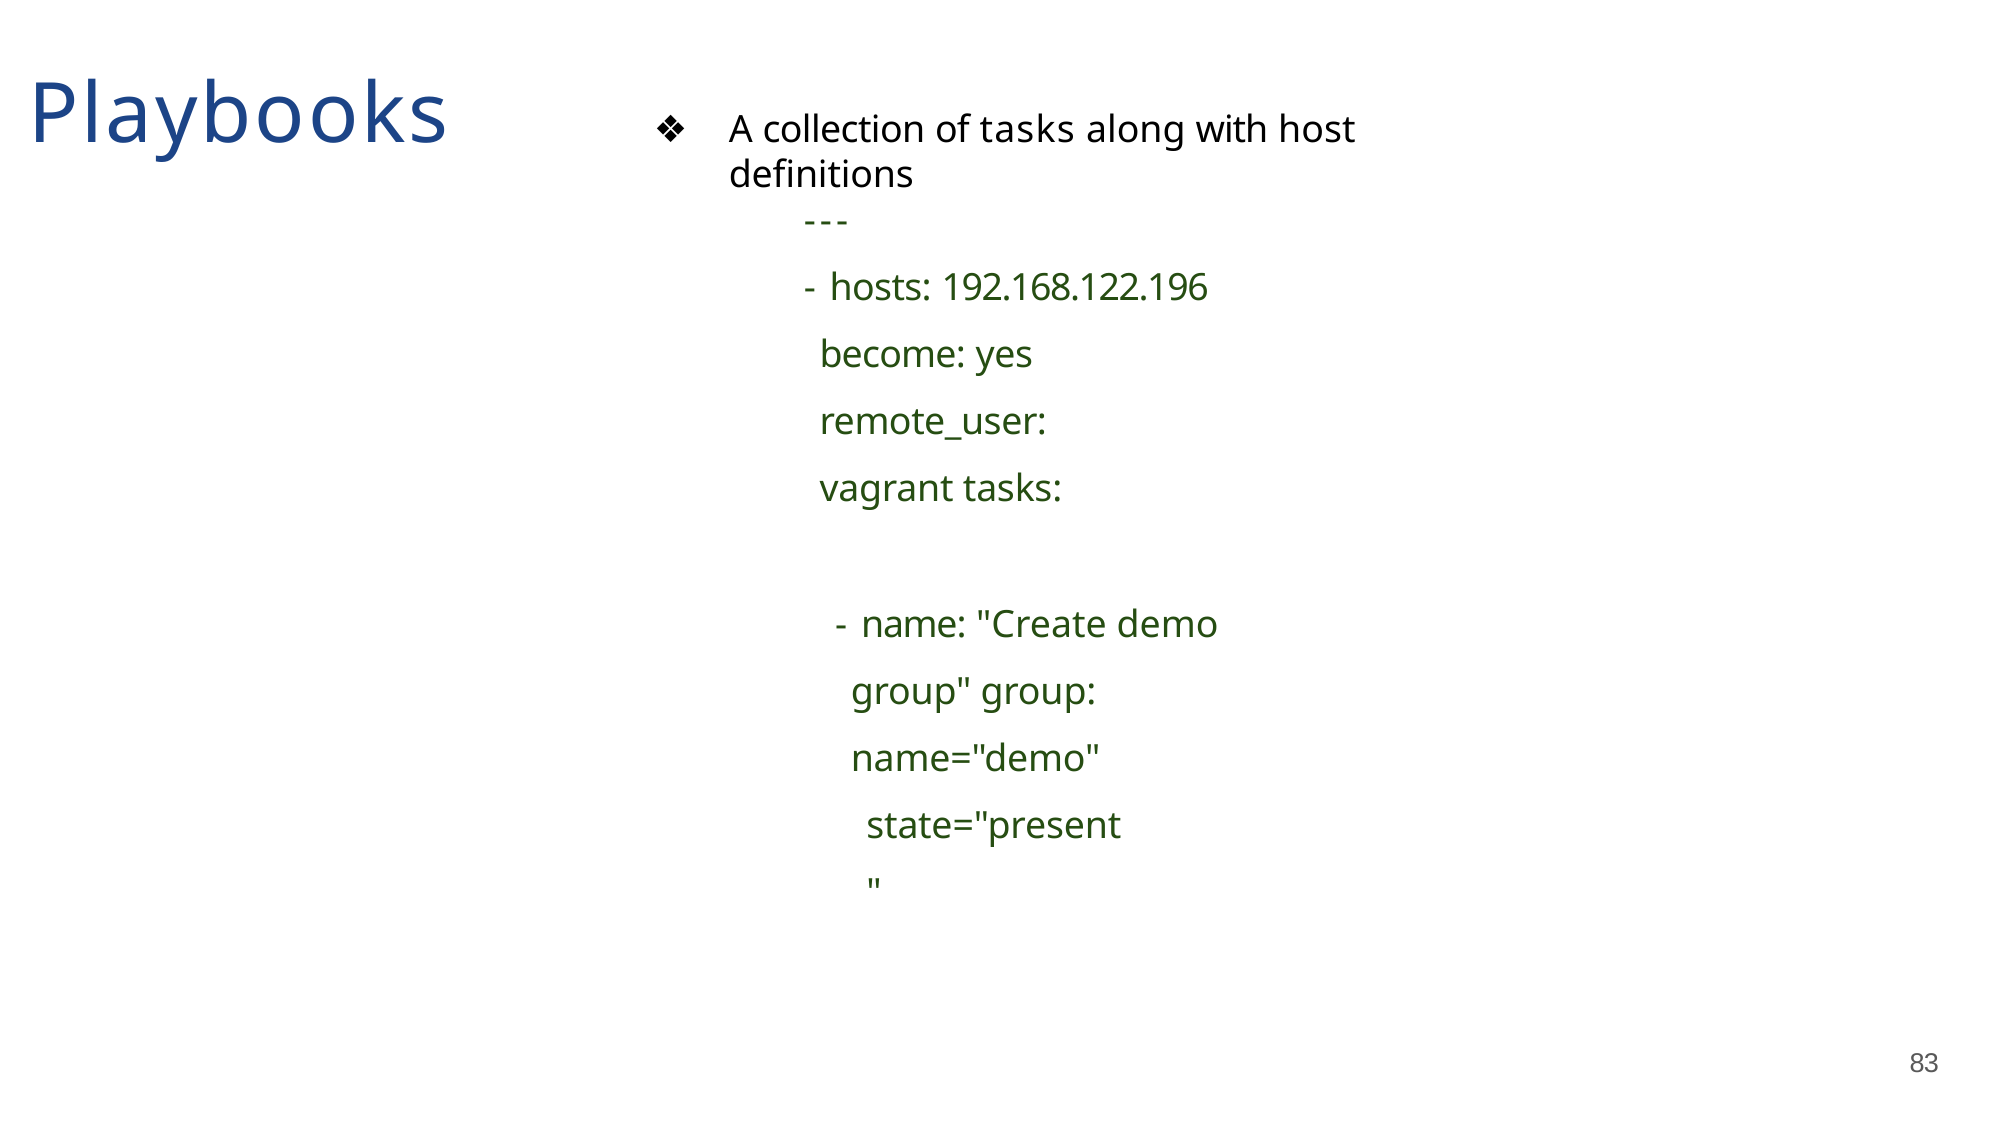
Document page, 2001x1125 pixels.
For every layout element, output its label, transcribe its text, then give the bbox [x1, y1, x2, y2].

slide_number 83 [1903, 1045, 1963, 1125]
text_box --- - hosts: 192.168.122.196 become: yes remote_user: vagrant tasks: - name: "Create demo group" group: name="demo" state="present" [801, 171, 1325, 913]
text_box A collection of tasks along with host definitions [651, 103, 1503, 196]
title Playbooks [26, 57, 640, 248]
